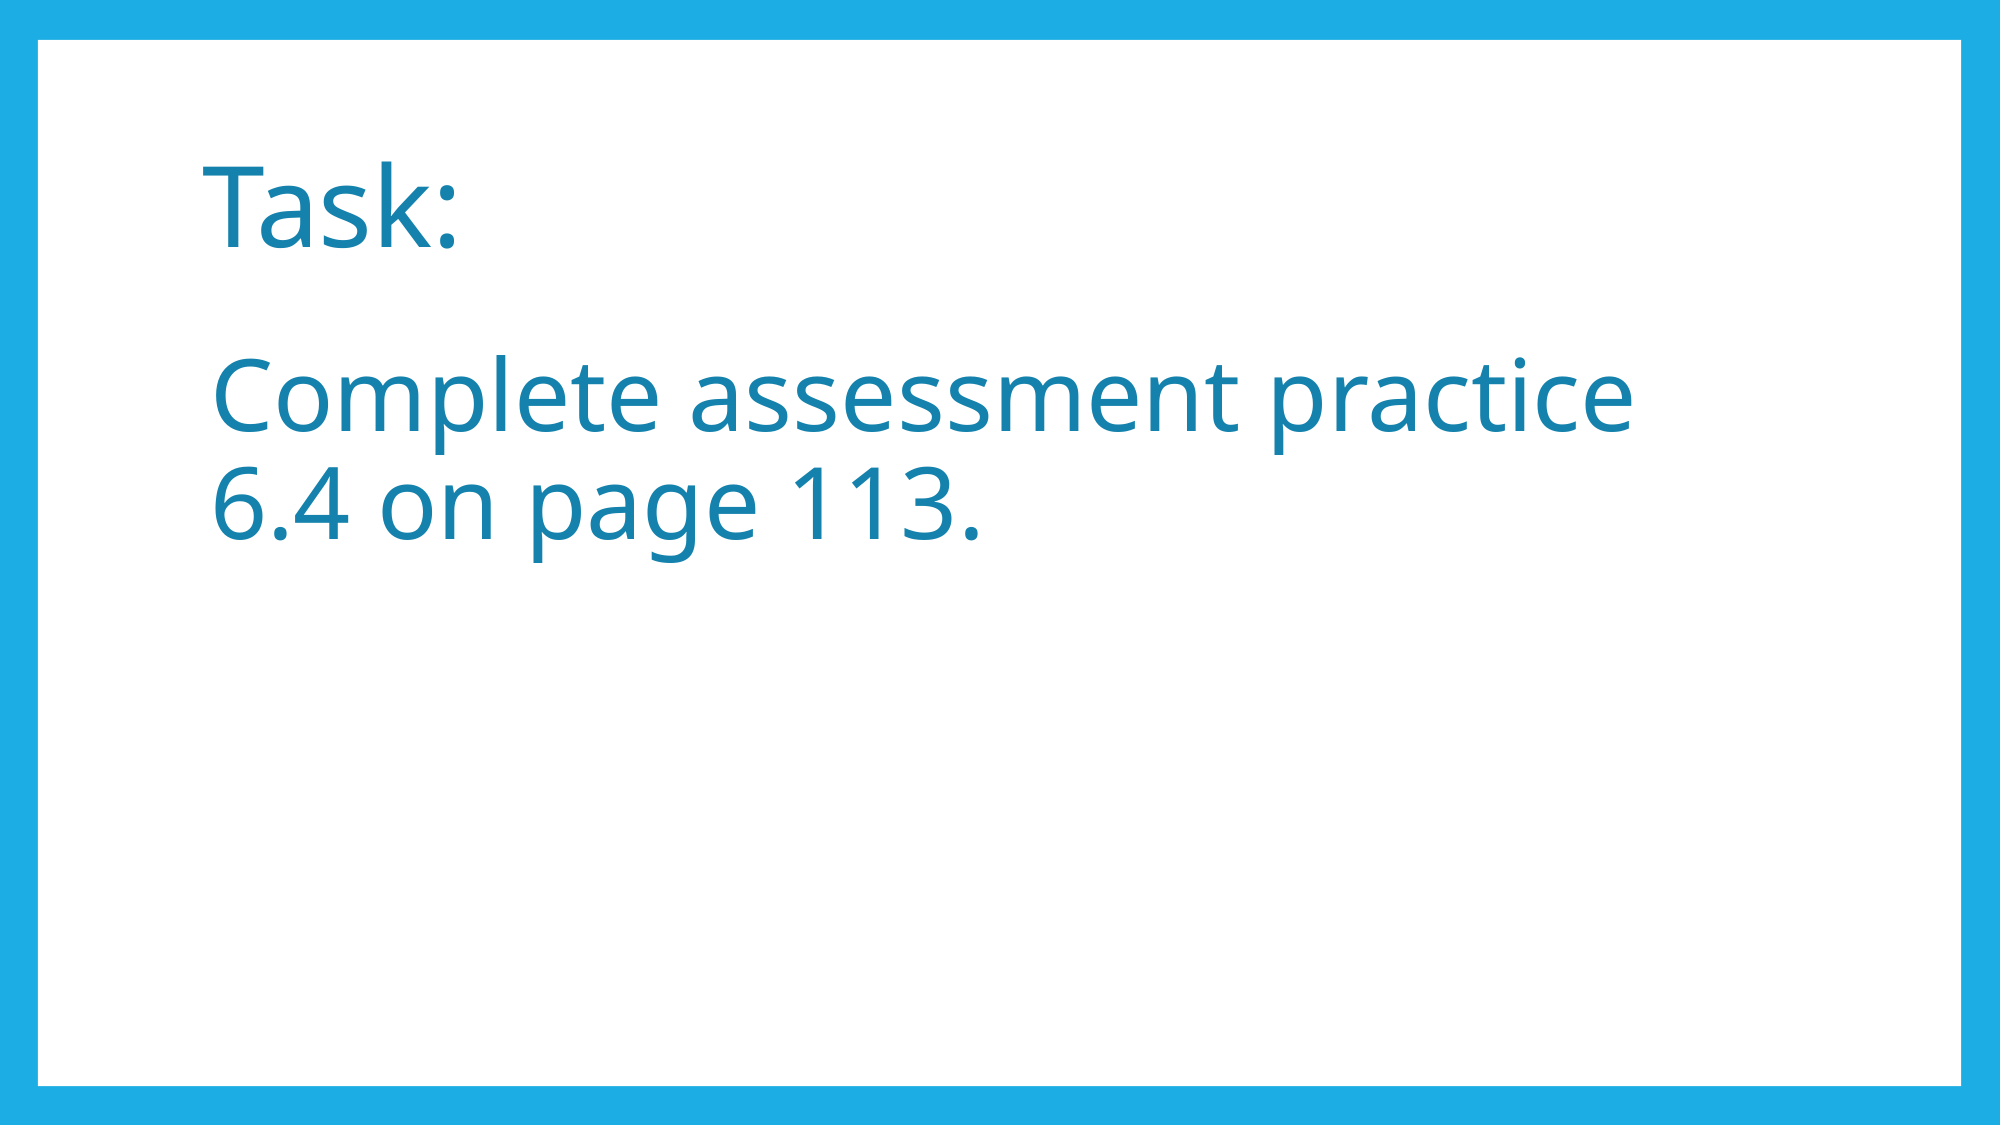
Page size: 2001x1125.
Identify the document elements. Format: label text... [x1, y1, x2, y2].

list Complete assessment practice 6.4 on page 113. [187, 337, 1808, 1000]
title Task: [187, 99, 1808, 323]
